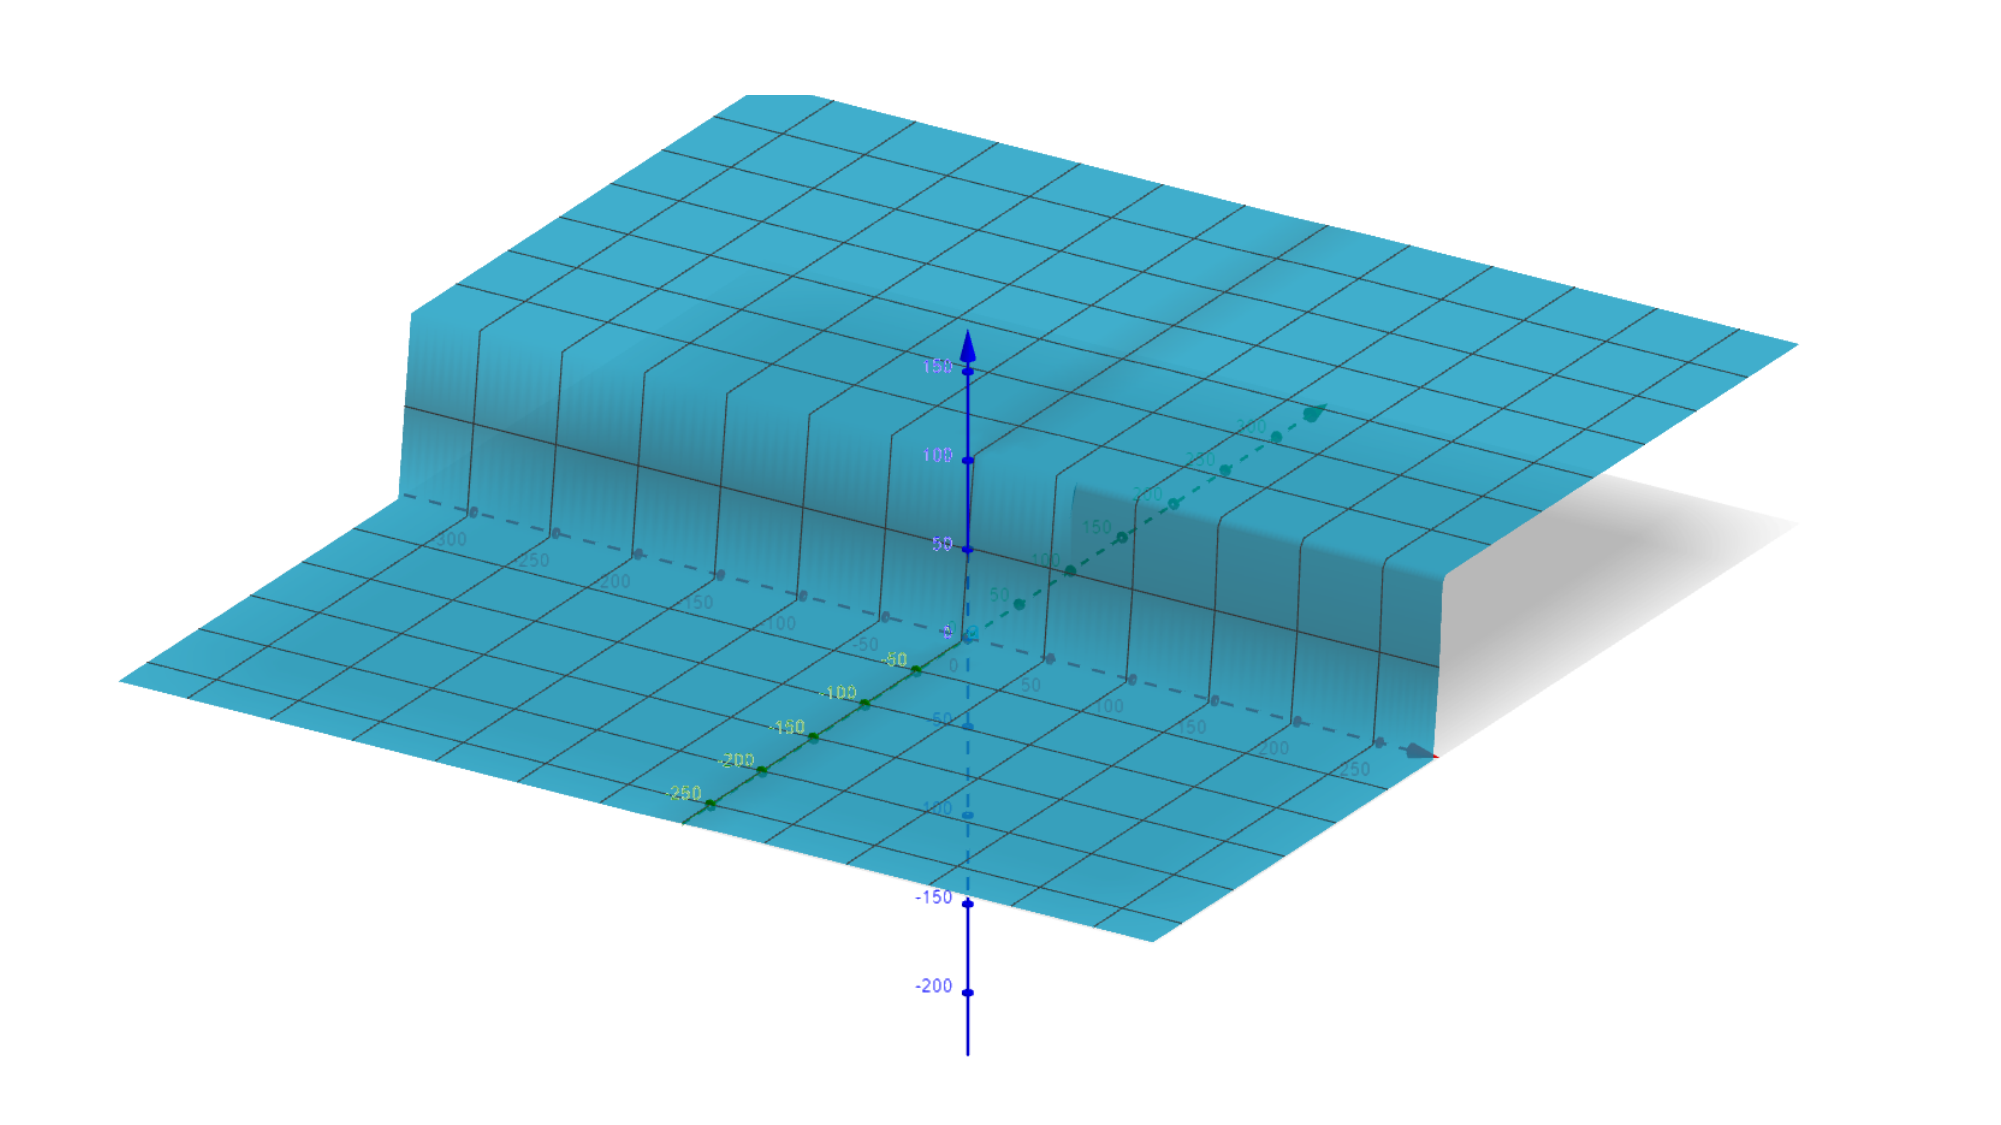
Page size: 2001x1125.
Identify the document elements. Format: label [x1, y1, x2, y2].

picture [96, 94, 1822, 1080]
